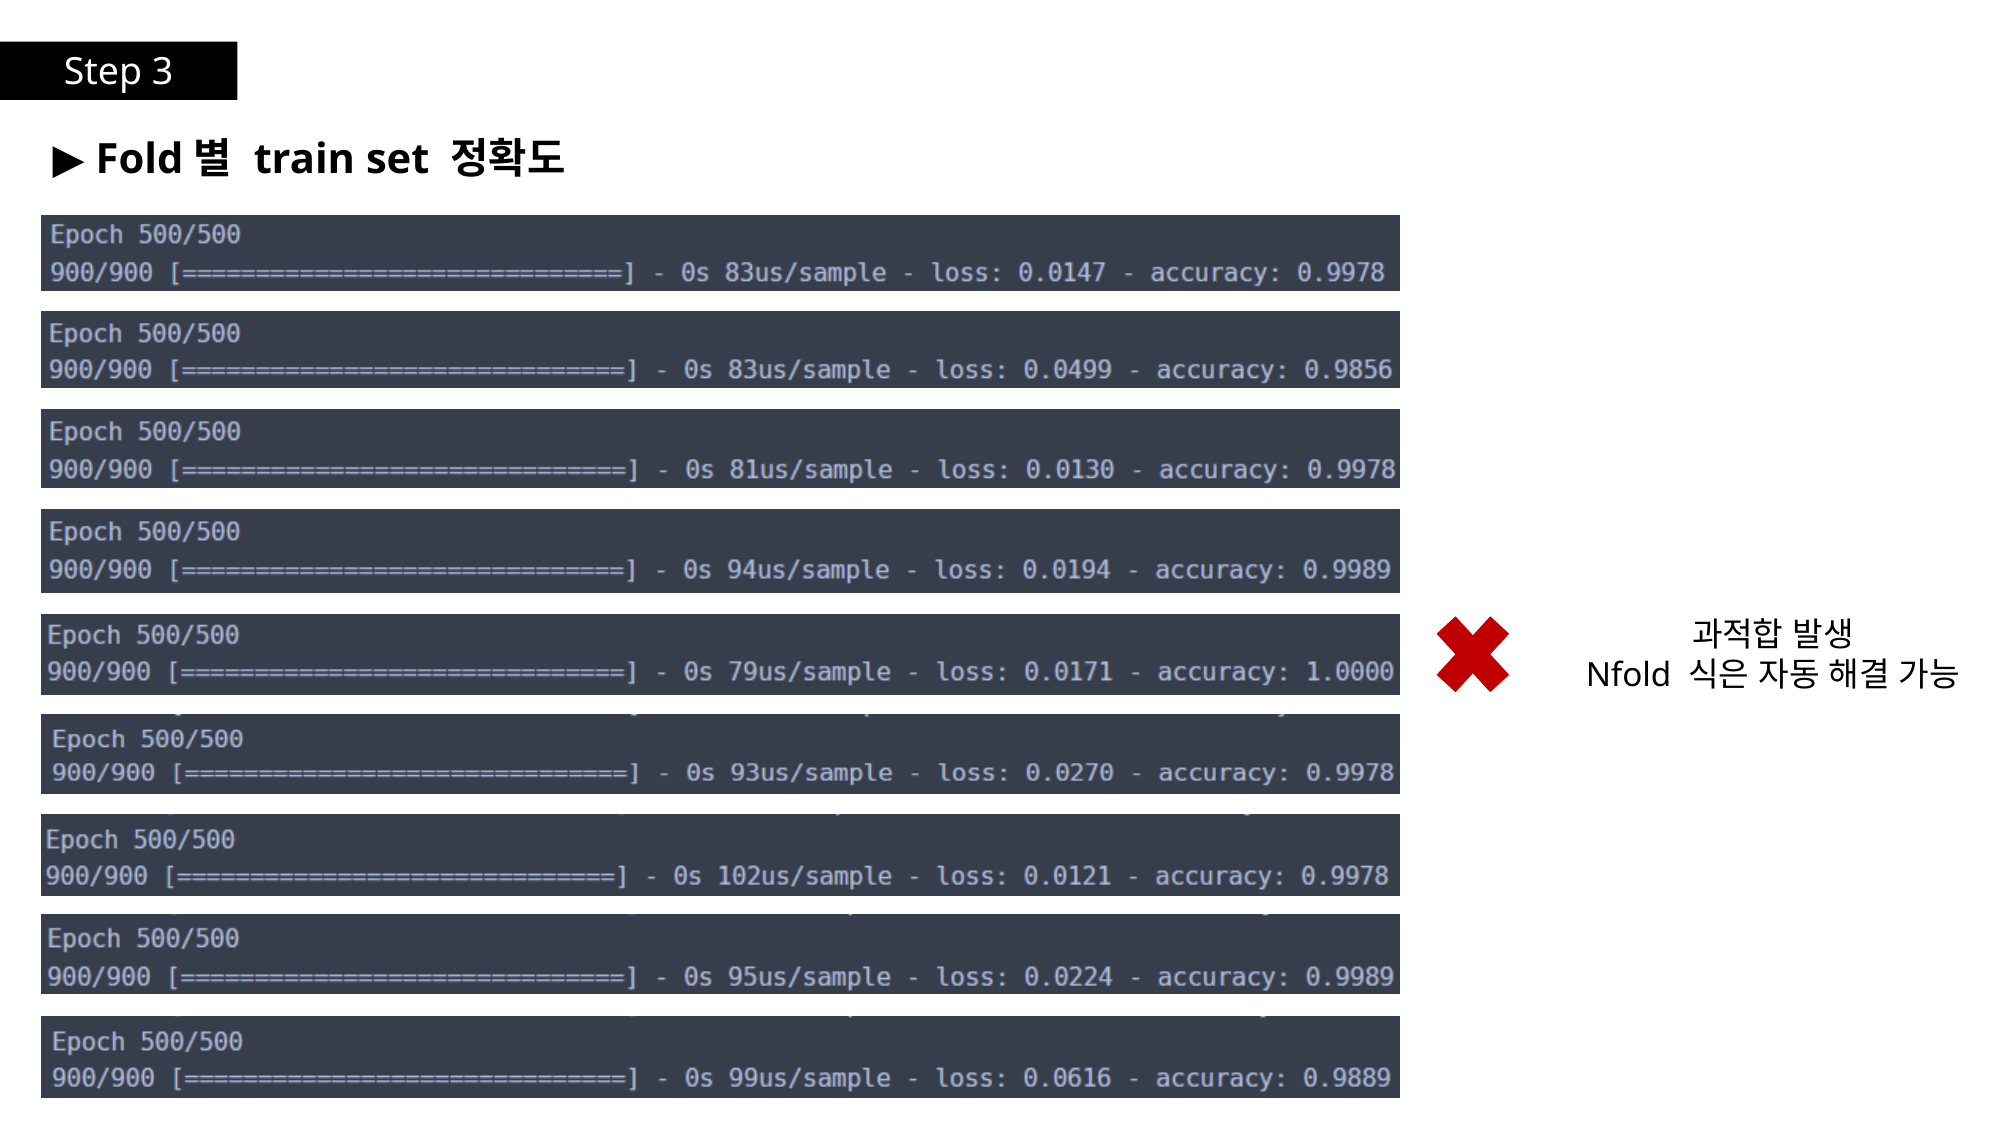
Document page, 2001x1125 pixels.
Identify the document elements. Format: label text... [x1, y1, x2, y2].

text_box ▶ Fold별 train set 정확도 [38, 124, 581, 189]
picture [41, 311, 1400, 389]
picture [41, 509, 1400, 593]
picture [41, 714, 1400, 795]
picture [41, 1016, 1400, 1098]
text_box Step 3 [0, 40, 238, 100]
picture [41, 409, 1400, 489]
text_box [1436, 616, 1510, 693]
picture [41, 814, 1400, 896]
text_box 과적합 발생 Nfold 식은 자동 해결 가능 [1545, 606, 2000, 701]
picture [41, 614, 1400, 695]
picture [41, 914, 1400, 994]
picture [41, 215, 1400, 291]
